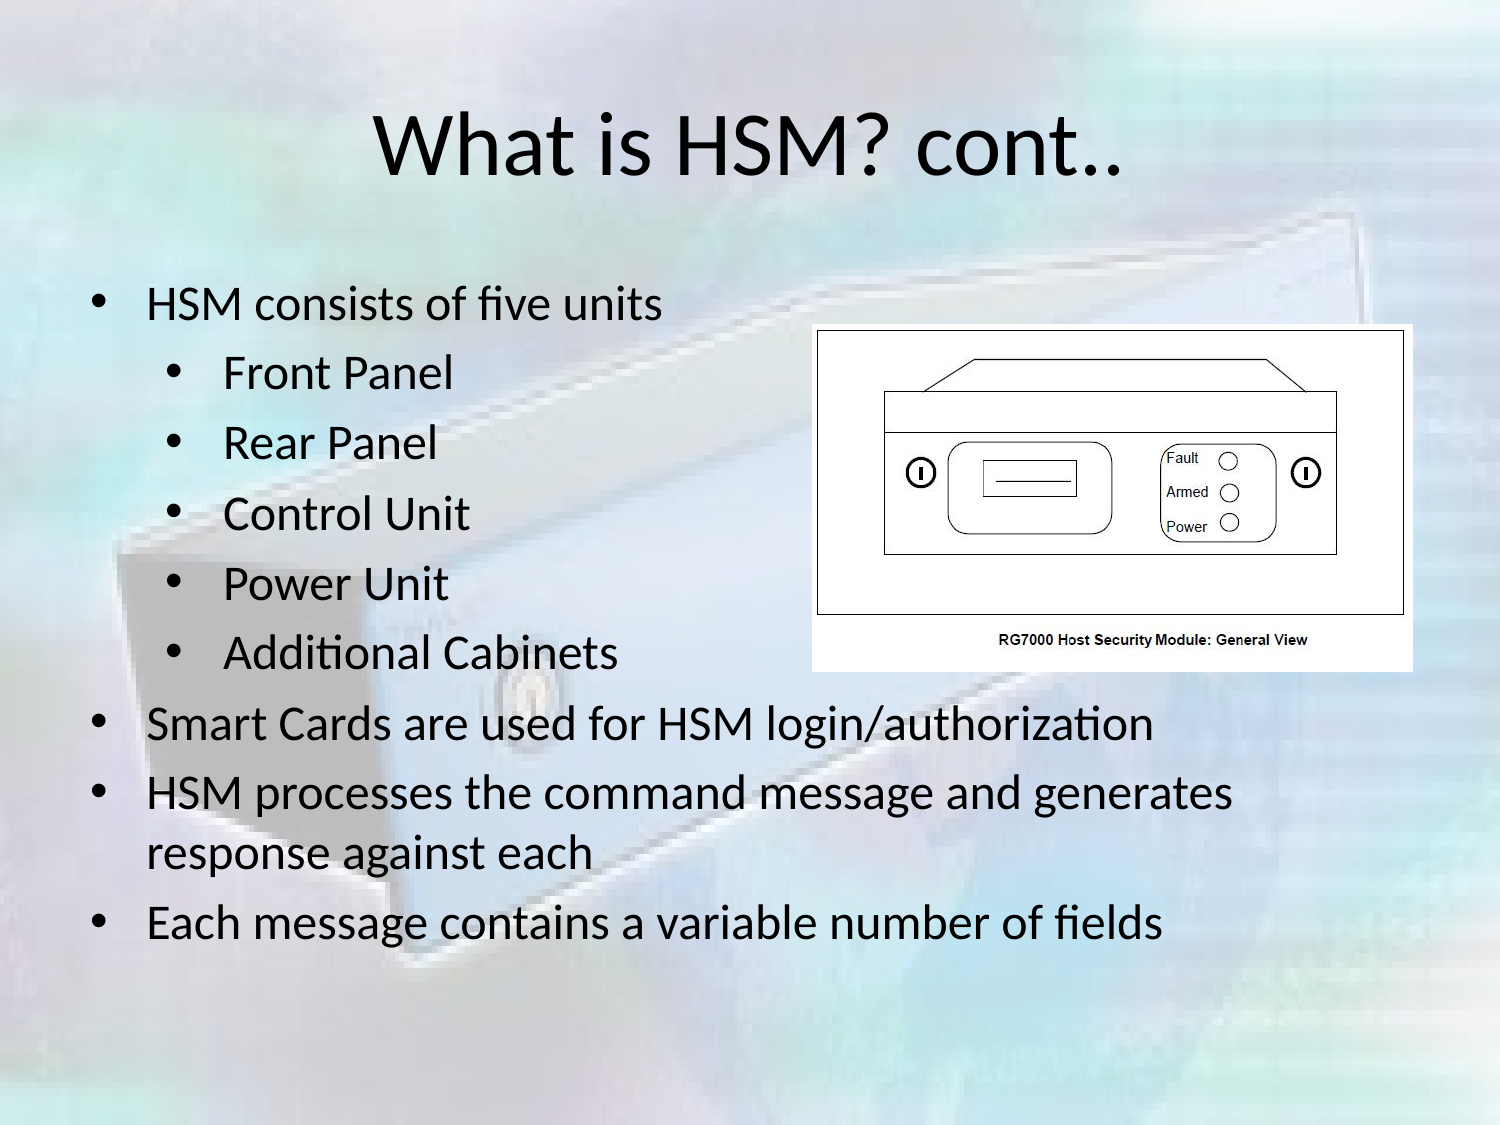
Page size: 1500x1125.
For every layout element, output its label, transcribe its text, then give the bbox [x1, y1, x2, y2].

list HSM consists of five units Front Panel Rear Panel Control Unit Power Unit Additional Cabinets Smart Cards are used for HSM login/authorization HSM processes the command message and generates response against each Each message contains a variable number of fields [75, 262, 1413, 1025]
title What is HSM? cont.. [75, 45, 1425, 233]
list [812, 324, 1413, 672]
